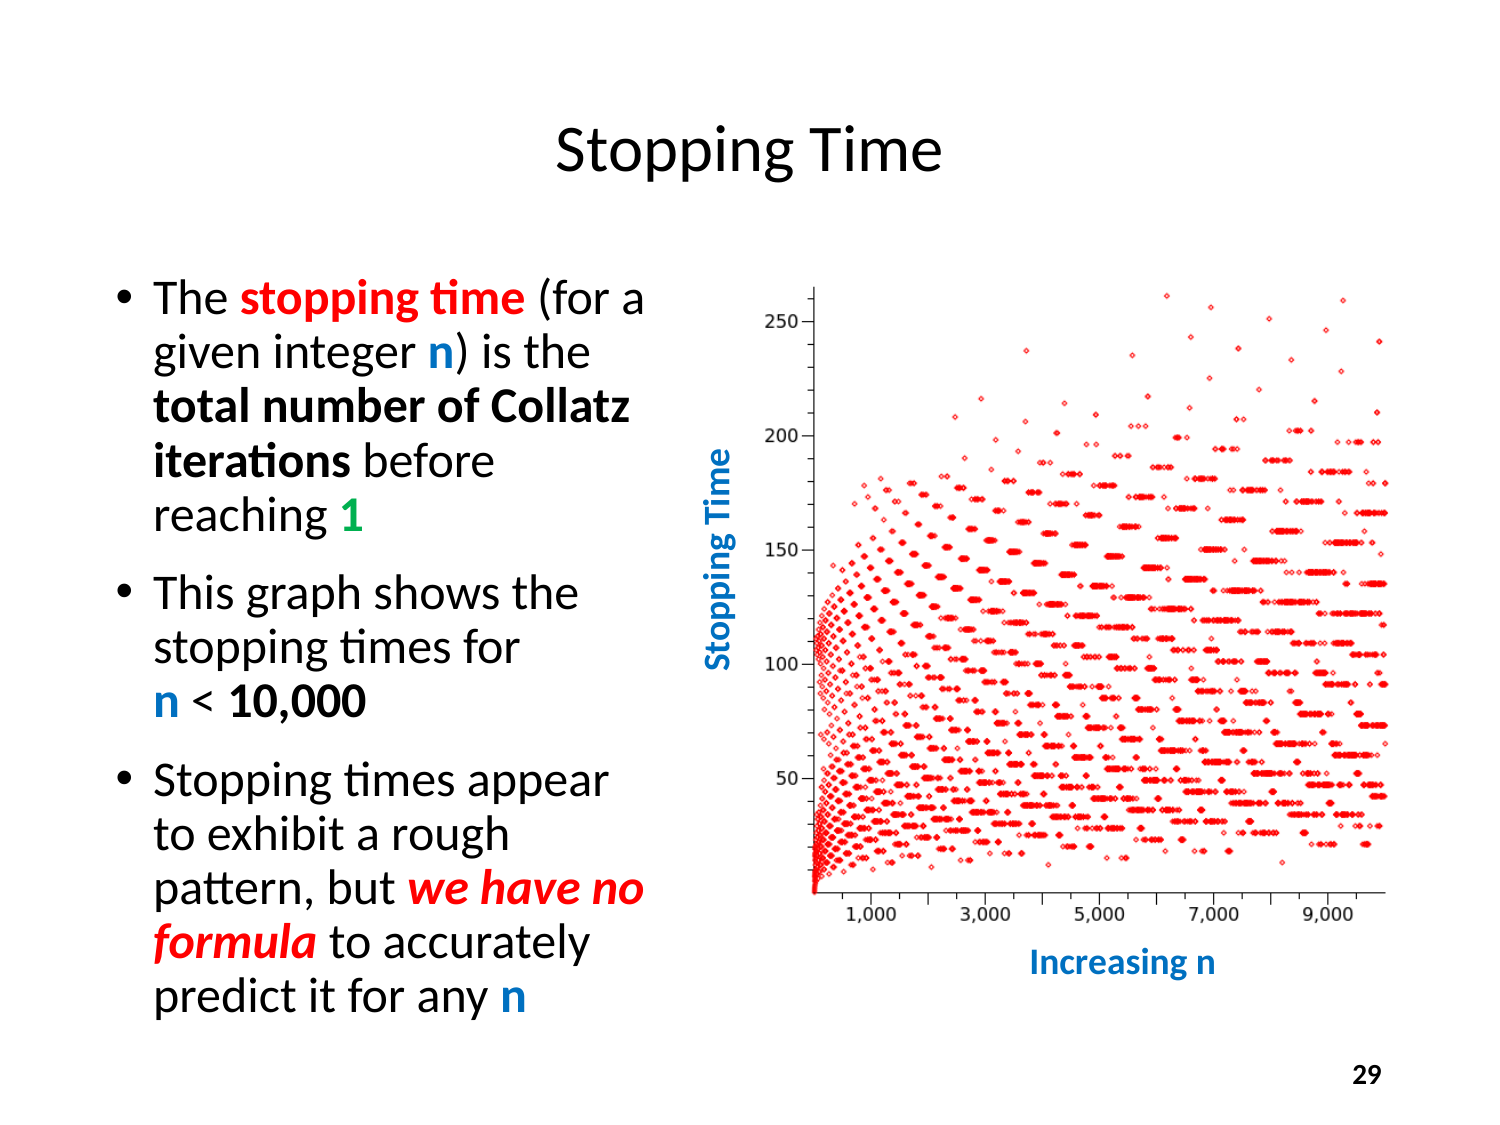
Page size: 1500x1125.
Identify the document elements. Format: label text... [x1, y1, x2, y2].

title Stopping Time [103, 59, 1397, 241]
list The stopping time (for a given integer n) is the total number of Collatz iterations before reaching 1 This graph shows the stopping times for n < 10,000 Stopping times appear to exhibit a rough pattern, but we have no formula to accurately predict it for any n [100, 264, 679, 1059]
picture [746, 264, 1397, 938]
text_box Stopping Time [684, 416, 745, 704]
slide_number 29 [1059, 1042, 1397, 1103]
text_box Increasing n [978, 938, 1267, 990]
